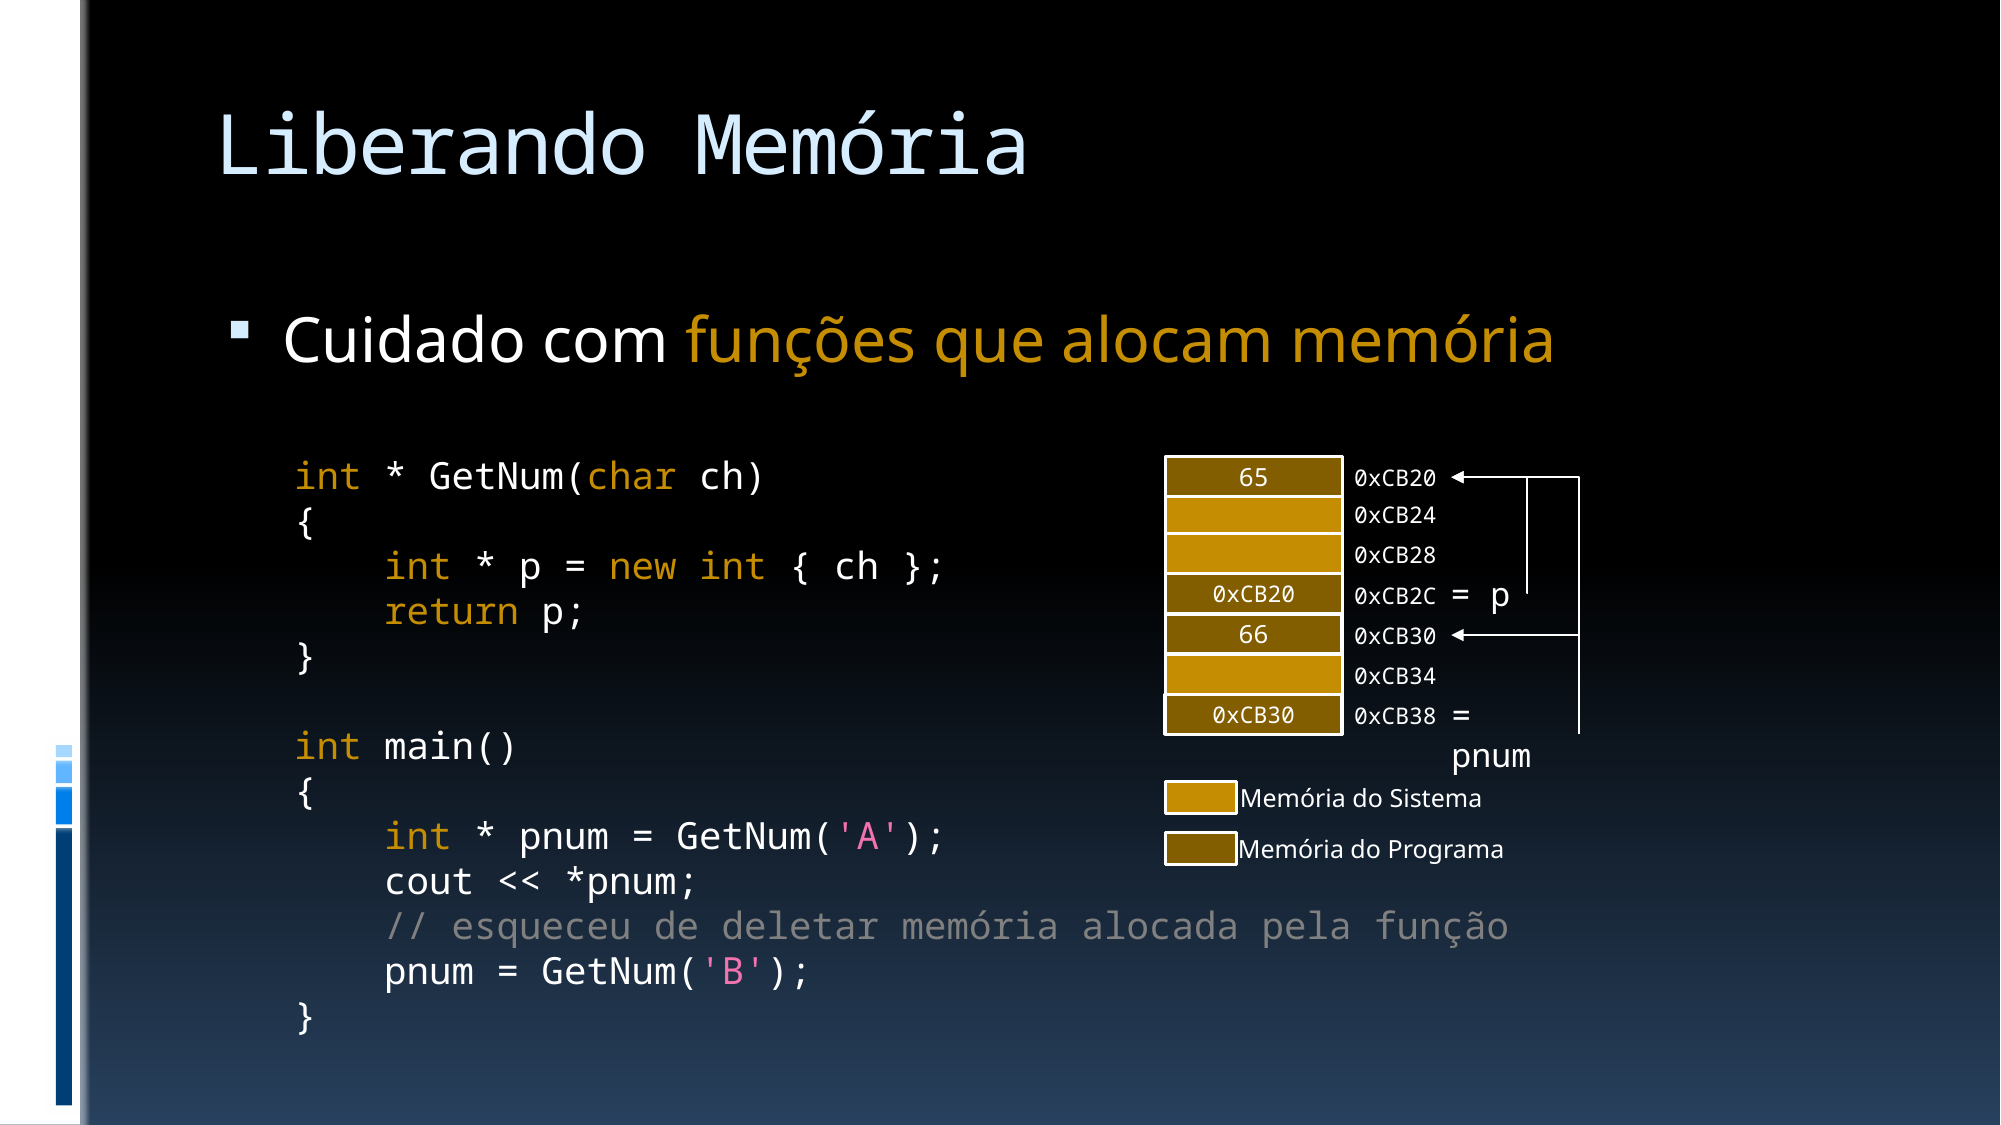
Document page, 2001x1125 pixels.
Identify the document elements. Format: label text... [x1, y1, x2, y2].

text_box [1164, 498, 1339, 532]
text_box 65 [1164, 455, 1344, 498]
text_box [1164, 780, 1225, 815]
text_box Memória do Programa [1223, 825, 1520, 871]
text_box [1447, 634, 1580, 715]
text_box 0xCB20 [1164, 572, 1344, 615]
text_box [1164, 532, 1339, 572]
text_box 0xCB30 [1343, 613, 1438, 654]
text_box 66 [1164, 612, 1343, 656]
text_box 0xCB24 [1339, 499, 1438, 533]
text_box = pnum [1436, 724, 1579, 781]
text_box 0xCB38 [1339, 694, 1452, 737]
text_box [1447, 476, 1528, 594]
text_box [1164, 656, 1339, 693]
text_box Memória do Sistema [1225, 775, 1498, 820]
list Cuidado com funções que alocam memória [200, 292, 1900, 1043]
text_box 0xCB30 [1163, 693, 1343, 736]
text_box 0xCB2C [1344, 573, 1435, 613]
text_box 0xCB28 [1339, 533, 1438, 573]
text_box int * GetNum(char ch) { int * p = new int { ch }; return p; } int main() { int * pnum = GetNum('A'); cout << *pnum; // esqueceu de deletar memória alocada pela função pnum = GetNum('B'); } [279, 444, 1532, 1045]
title Liberando Memória [200, 83, 1900, 234]
text_box 0xCB34 [1339, 654, 1438, 694]
text_box [1164, 831, 1223, 866]
text_box 0xCB20 [1339, 456, 1452, 499]
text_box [1447, 476, 1580, 626]
